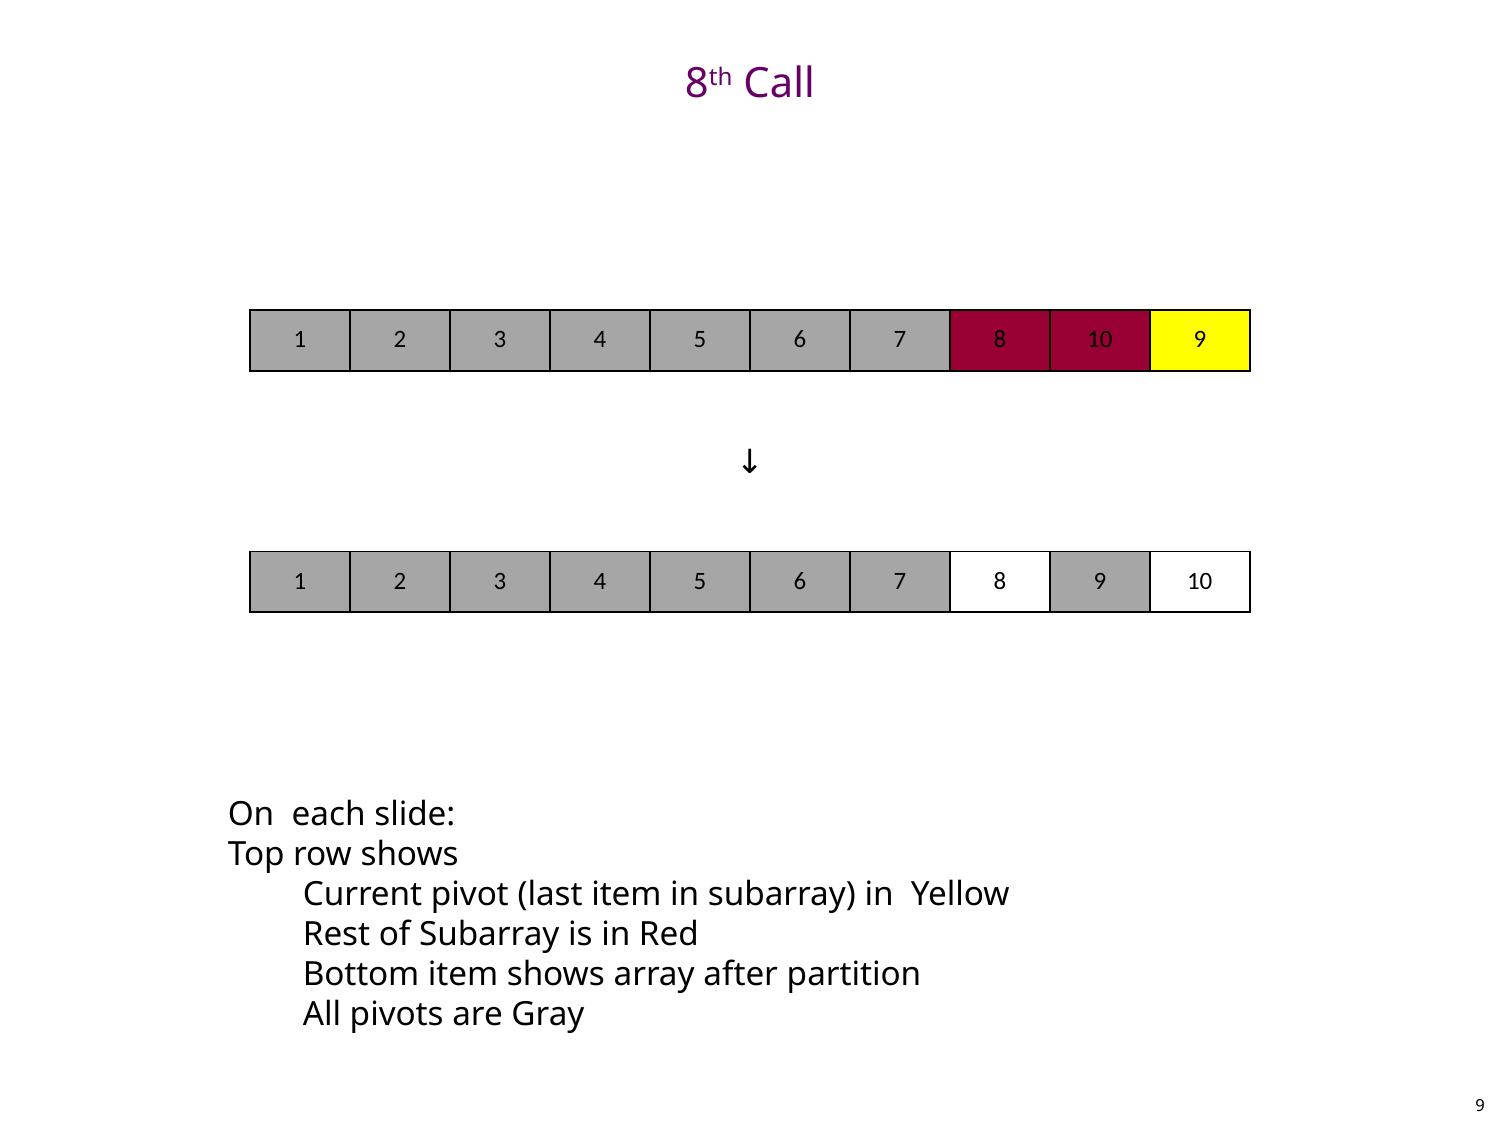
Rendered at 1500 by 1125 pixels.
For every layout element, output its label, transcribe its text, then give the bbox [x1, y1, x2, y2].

table_header 8 [951, 552, 1049, 611]
table_header 10 [1151, 552, 1249, 611]
table_header 6 [751, 552, 849, 611]
table_header 3 [451, 552, 549, 611]
table_header 6 [751, 311, 849, 370]
table_header 1 [251, 552, 349, 611]
table_header 5 [651, 311, 749, 370]
table_header 4 [551, 552, 649, 611]
table_header 3 [451, 311, 549, 370]
table_header 1 [251, 311, 349, 370]
table_header 2 [351, 552, 449, 611]
table_header 2 [351, 311, 449, 370]
slide_number 9 [1187, 1087, 1500, 1125]
table_header 10 [1051, 311, 1149, 370]
text_box ↓ [721, 433, 779, 488]
table_header 8 [951, 311, 1049, 370]
table_header 7 [851, 311, 949, 370]
table_header 4 [551, 311, 649, 370]
table_header 5 [651, 552, 749, 611]
text_box On each slide: Top row shows Current pivot (last item in subarray) in Yellow Rest of Subarray is in Red Bottom item shows array after partition All pivots are Gray [213, 785, 1413, 1040]
title 8th Call [0, 50, 1500, 125]
table_header 9 [1151, 311, 1249, 370]
table_header 9 [1051, 552, 1149, 611]
table_header 7 [851, 552, 949, 611]
